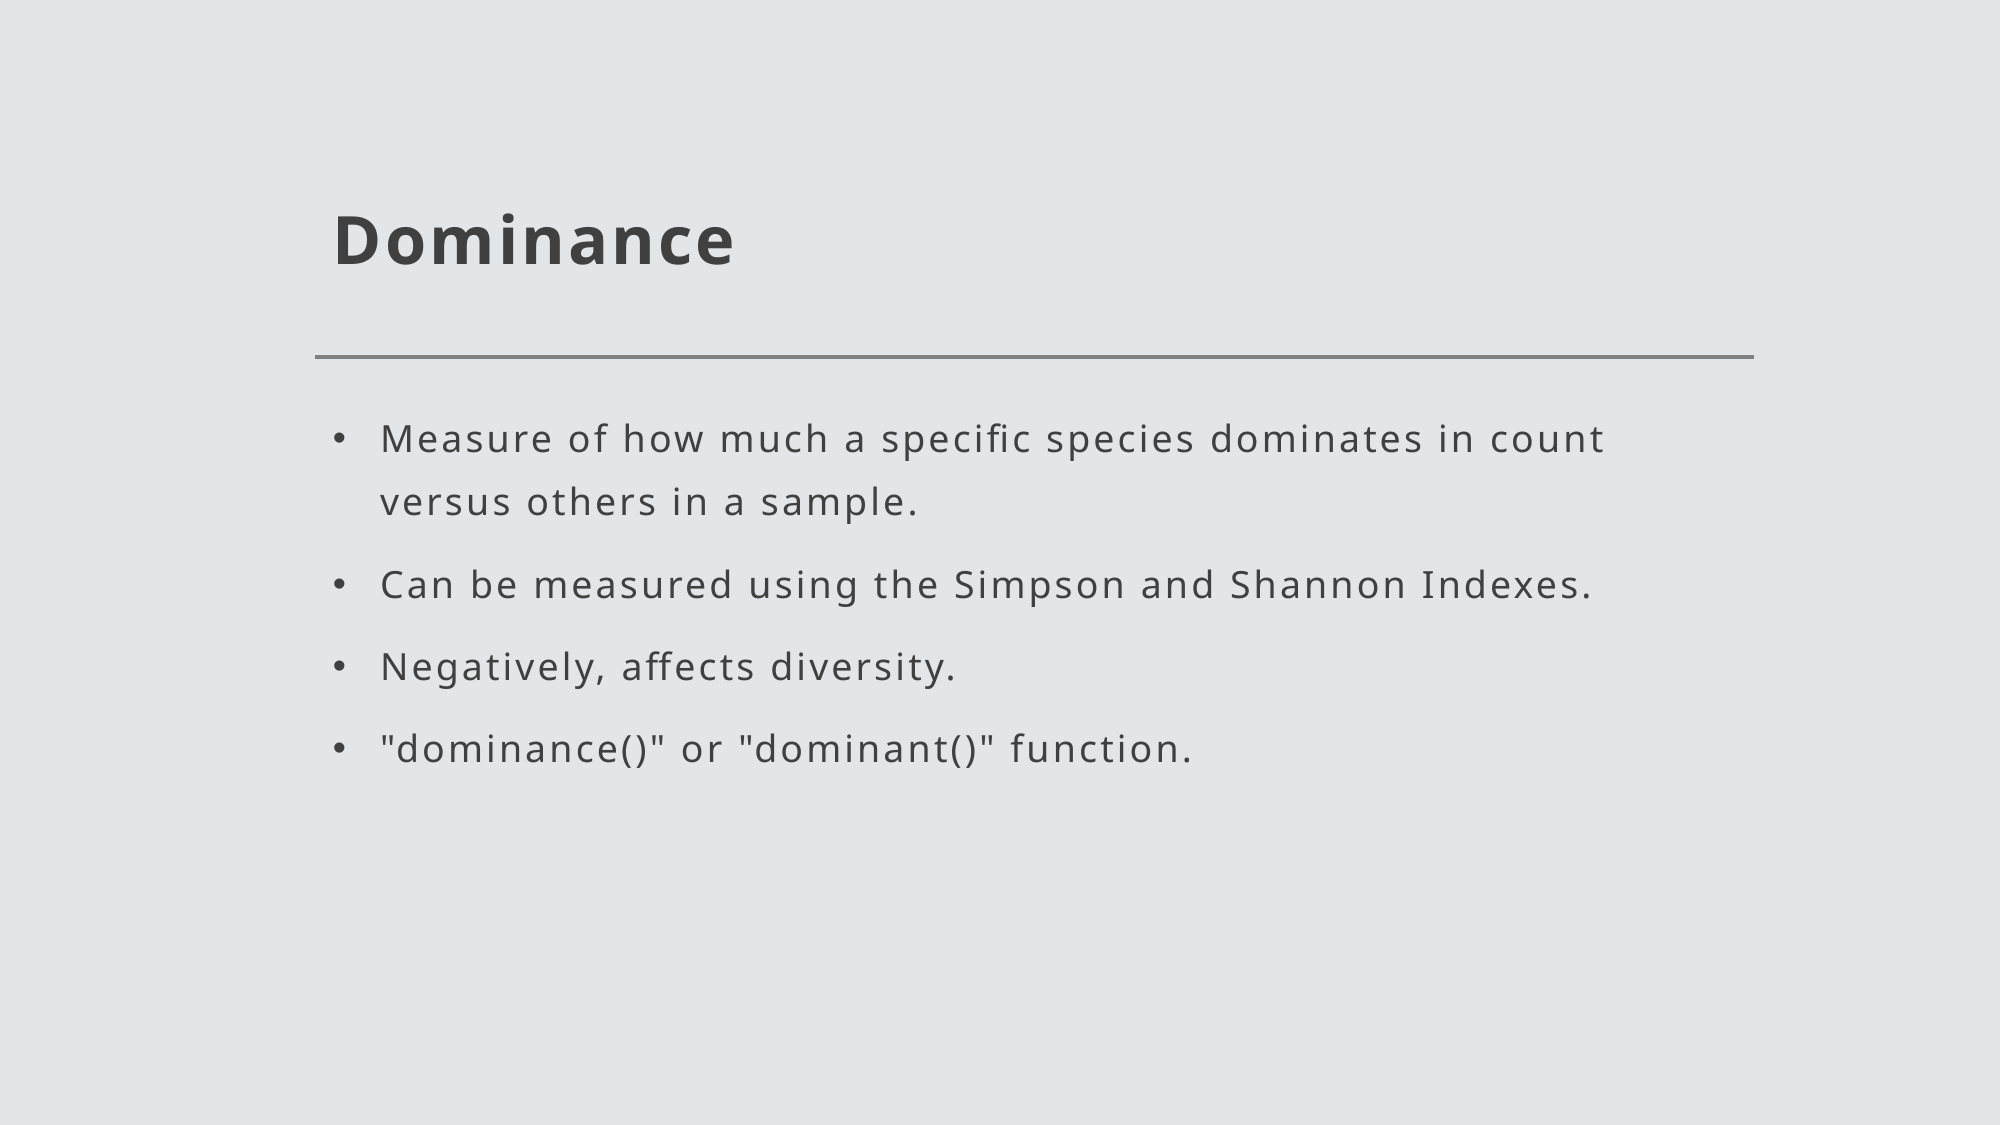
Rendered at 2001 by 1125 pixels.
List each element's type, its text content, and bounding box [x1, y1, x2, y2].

title Dominance [315, 72, 1754, 294]
list Measure of how much a specific species dominates in count versus others in a sample. Can be measured using the Simpson and Shannon Indexes. Negatively, affects diversity. "dominance()" or "dominant()" function. [315, 379, 1754, 979]
